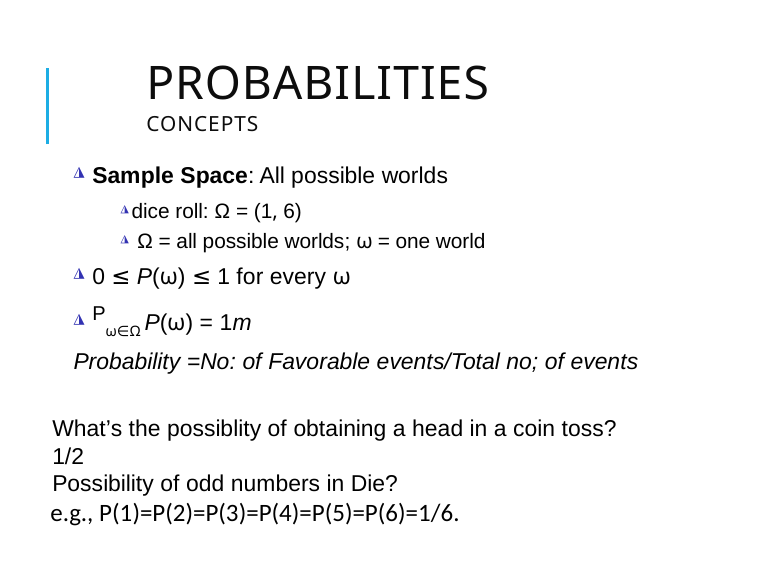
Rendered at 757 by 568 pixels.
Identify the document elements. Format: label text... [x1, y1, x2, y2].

text_box ◮ Sample Space: All possible worlds ◮ dice roll: Ω = (1, 6) ◮ Ω = all possible worlds; ω = one world ◮ 0 ≤ P(ω) ≤ 1 for every ω ◮ Pω∈Ω P(ω) = 1m Probability =No: of Favorable events/Total no; of events What’s the possiblity of obtaining a head in a coin toss? 1/2 Possibility of odd numbers in Die? e.g., P(1)=P(2)=P(3)=P(4)=P(5)=P(6)=1/6. [50, 158, 680, 554]
title Probabilities Concepts [63, 48, 667, 144]
